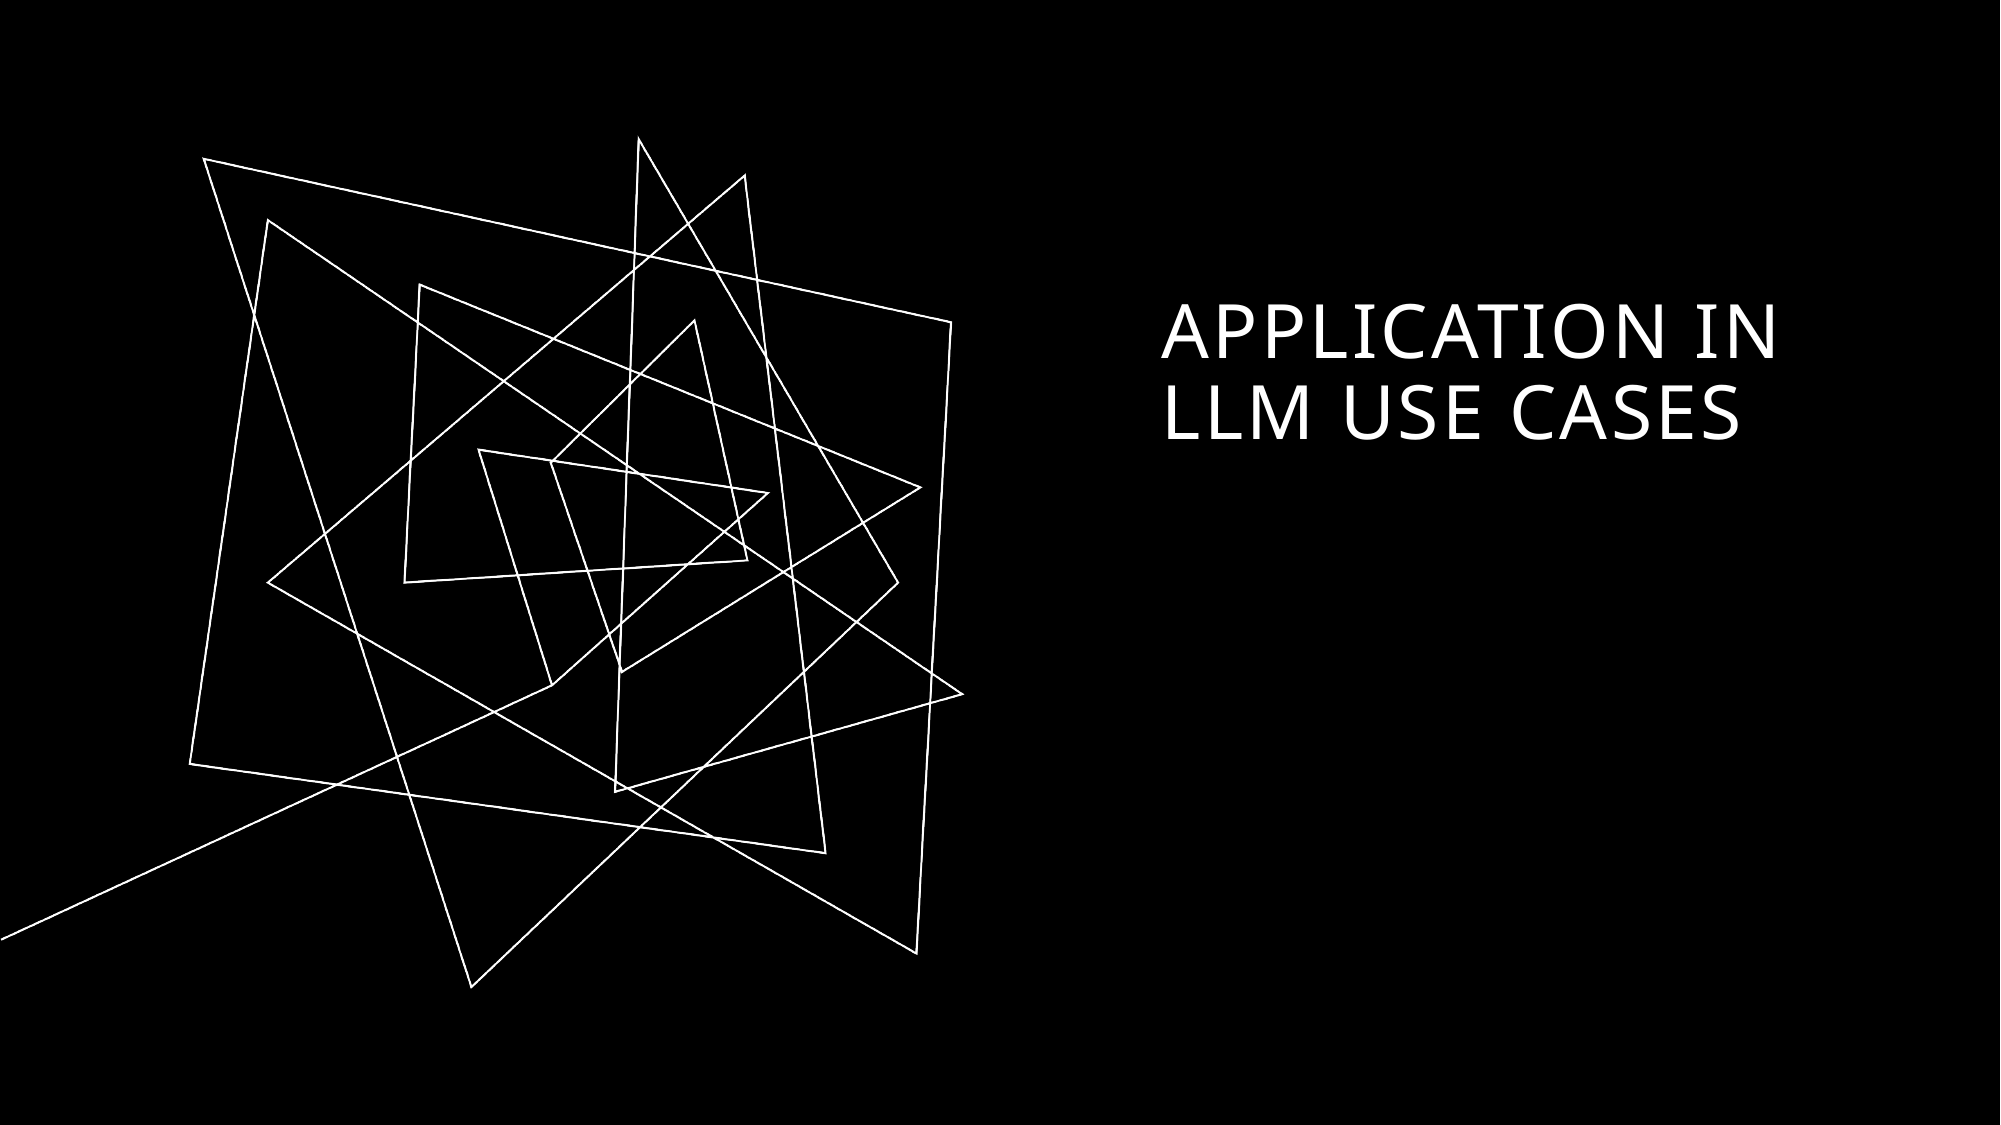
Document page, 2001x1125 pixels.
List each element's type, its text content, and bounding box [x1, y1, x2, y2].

title Application in LLM Use cases [1146, 85, 1833, 634]
picture [0, 135, 965, 989]
